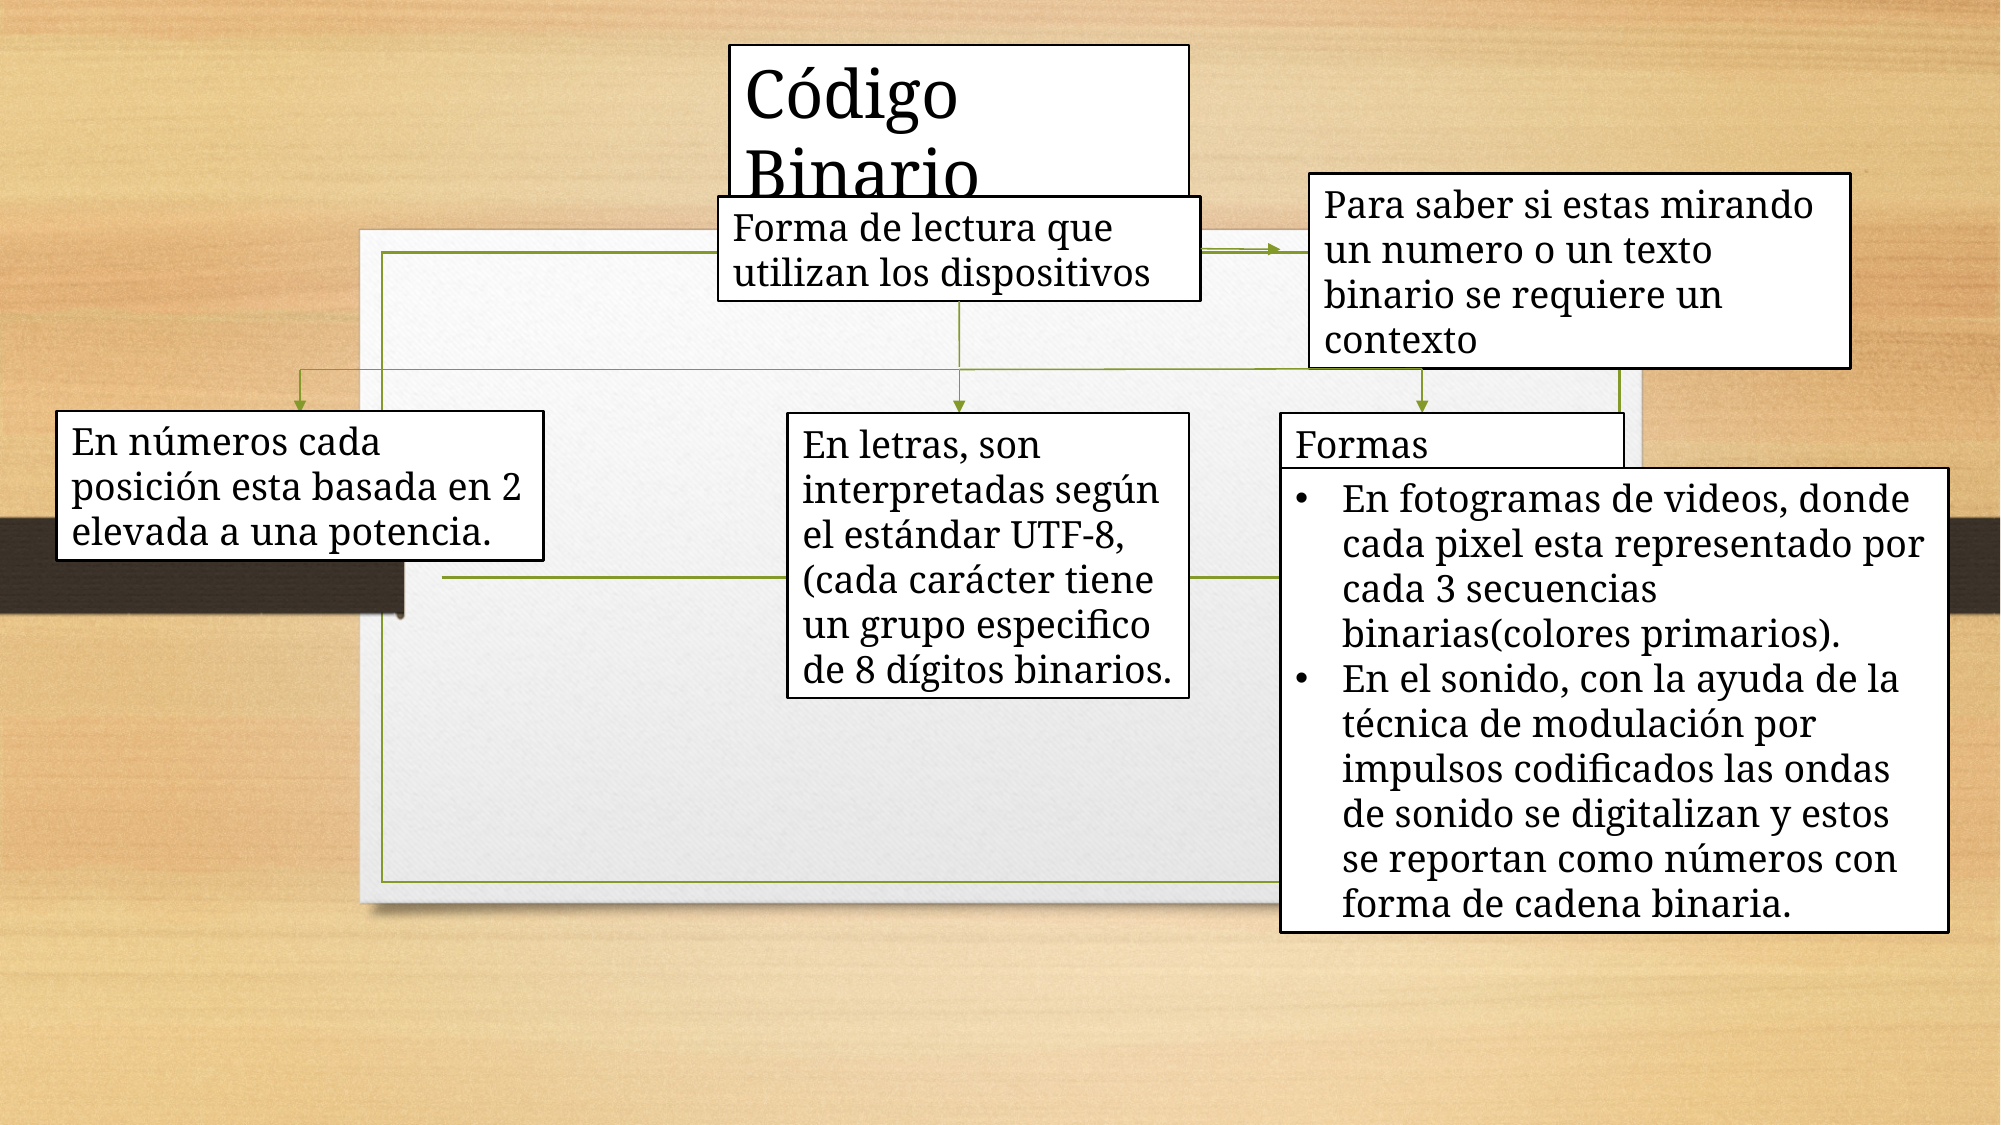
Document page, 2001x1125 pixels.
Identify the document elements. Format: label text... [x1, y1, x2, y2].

picture [0, 0, 2001, 1125]
text_box En fotogramas de videos, donde cada pixel esta representado por cada 3 secuencias binarias(colores primarios). En el sonido, con la ayuda de la técnica de modulación por impulsos codificados las ondas de sonido se digitalizan y estos se reportan como números con forma de cadena binaria. [1279, 467, 1950, 934]
text_box En letras, son interpretadas según el estándar UTF-8,(cada carácter tiene un grupo especifico de 8 dígitos binarios. [786, 412, 1190, 699]
text_box Para saber si estas mirando un numero o un texto binario se requiere un contexto [1308, 172, 1852, 370]
text_box Forma de lectura que utilizan los dispositivos [717, 195, 1202, 302]
text_box Formas complejas [1279, 412, 1625, 467]
text_box Código Binario [728, 44, 1190, 195]
text_box En números cada posición esta basada en 2 elevada a una potencia. [55, 410, 545, 562]
